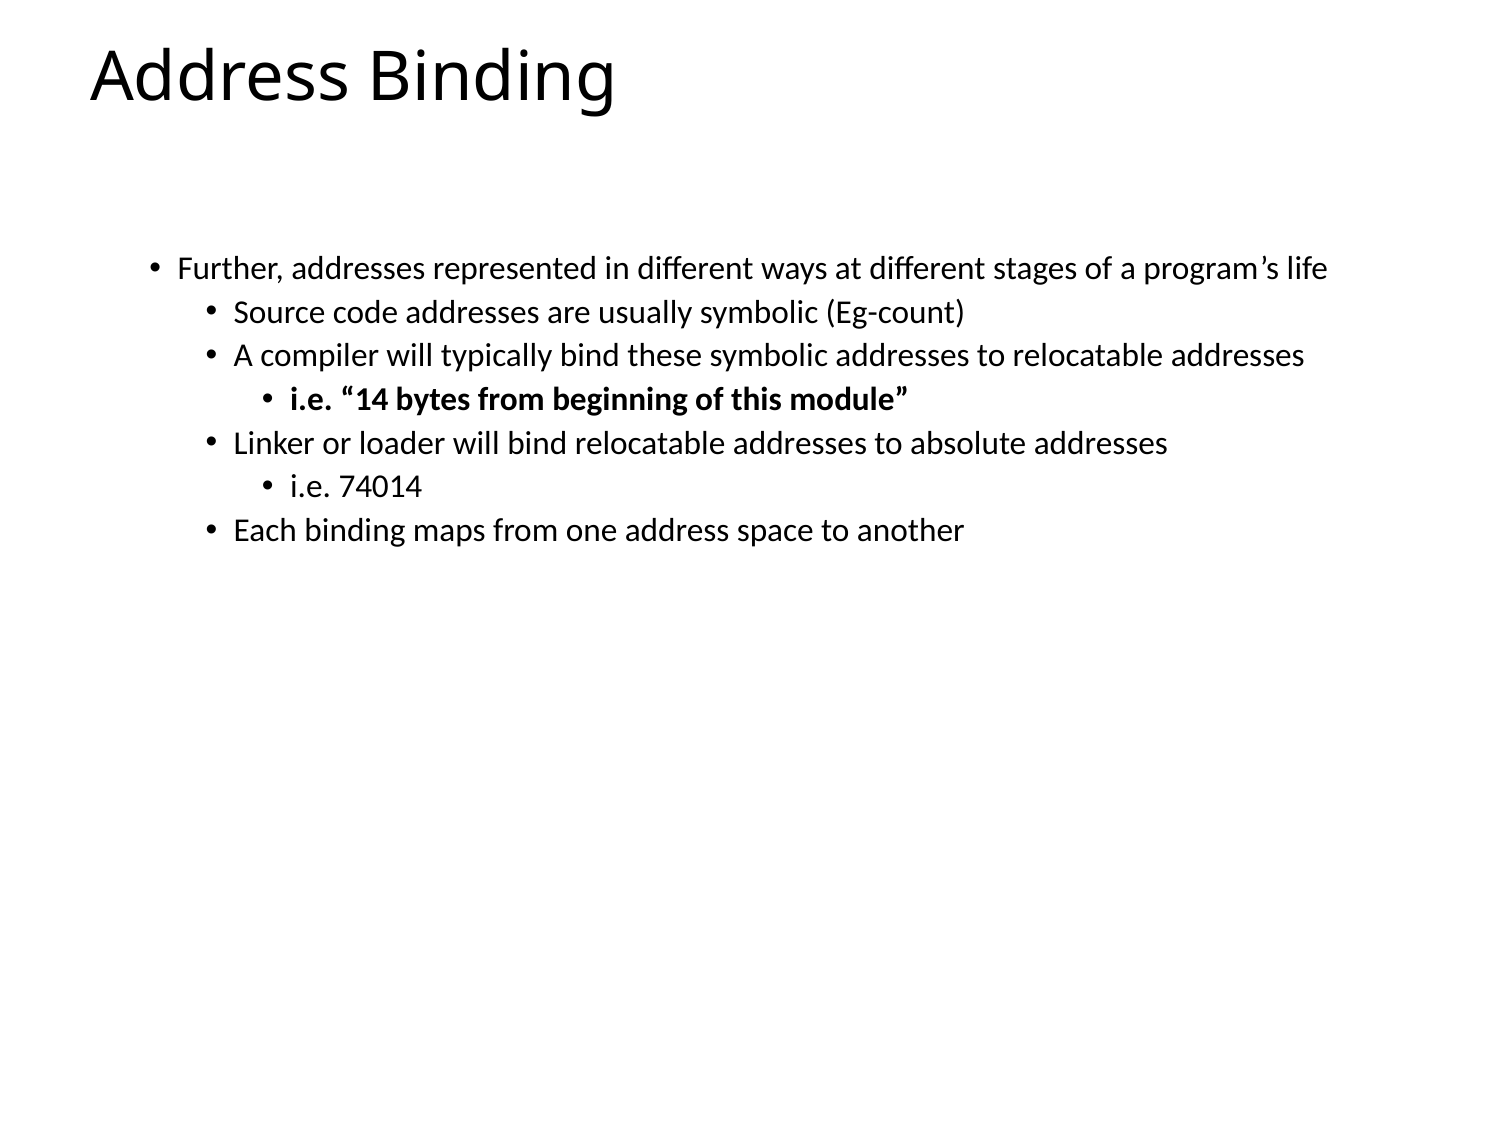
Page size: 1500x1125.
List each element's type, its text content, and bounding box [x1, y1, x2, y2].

title Address Binding [75, 31, 1425, 126]
list Further, addresses represented in different ways at different stages of a program’s life Source code addresses are usually symbolic (Eg-count) A compiler will typically bind these symbolic addresses to relocatable addresses i.e. “14 bytes from beginning of this module” Linker or loader will bind relocatable addresses to absolute addresses i.e. 74014 Each binding maps from one address space to another [134, 187, 1357, 996]
